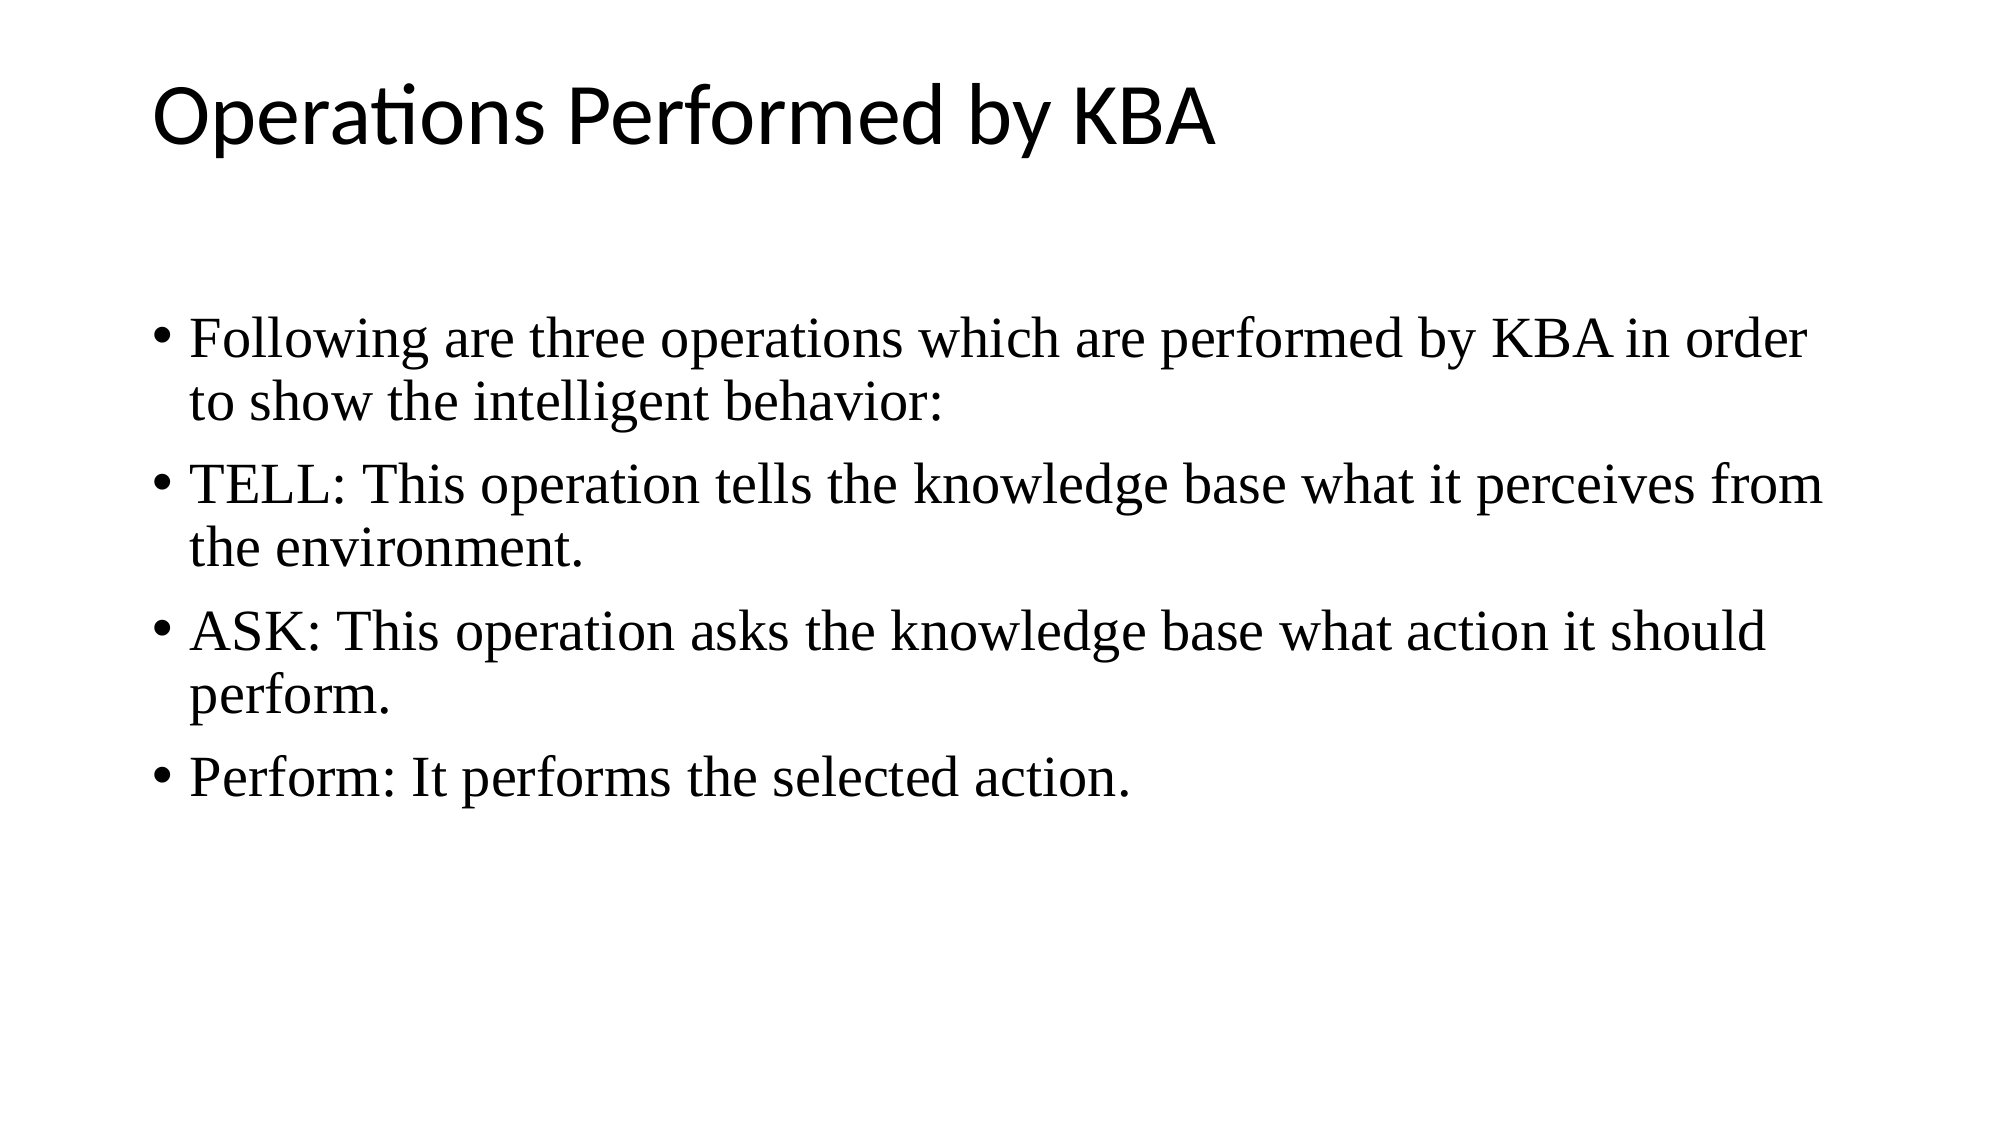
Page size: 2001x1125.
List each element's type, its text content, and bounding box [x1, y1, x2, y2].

list Following are three operations which are performed by KBA in order to show the intelligent behavior: TELL: This operation tells the knowledge base what it perceives from the environment. ASK: This operation asks the knowledge base what action it should perform. Perform: It performs the selected action. [137, 299, 1863, 1014]
title Operations Performed by KBA [137, 59, 1863, 278]
